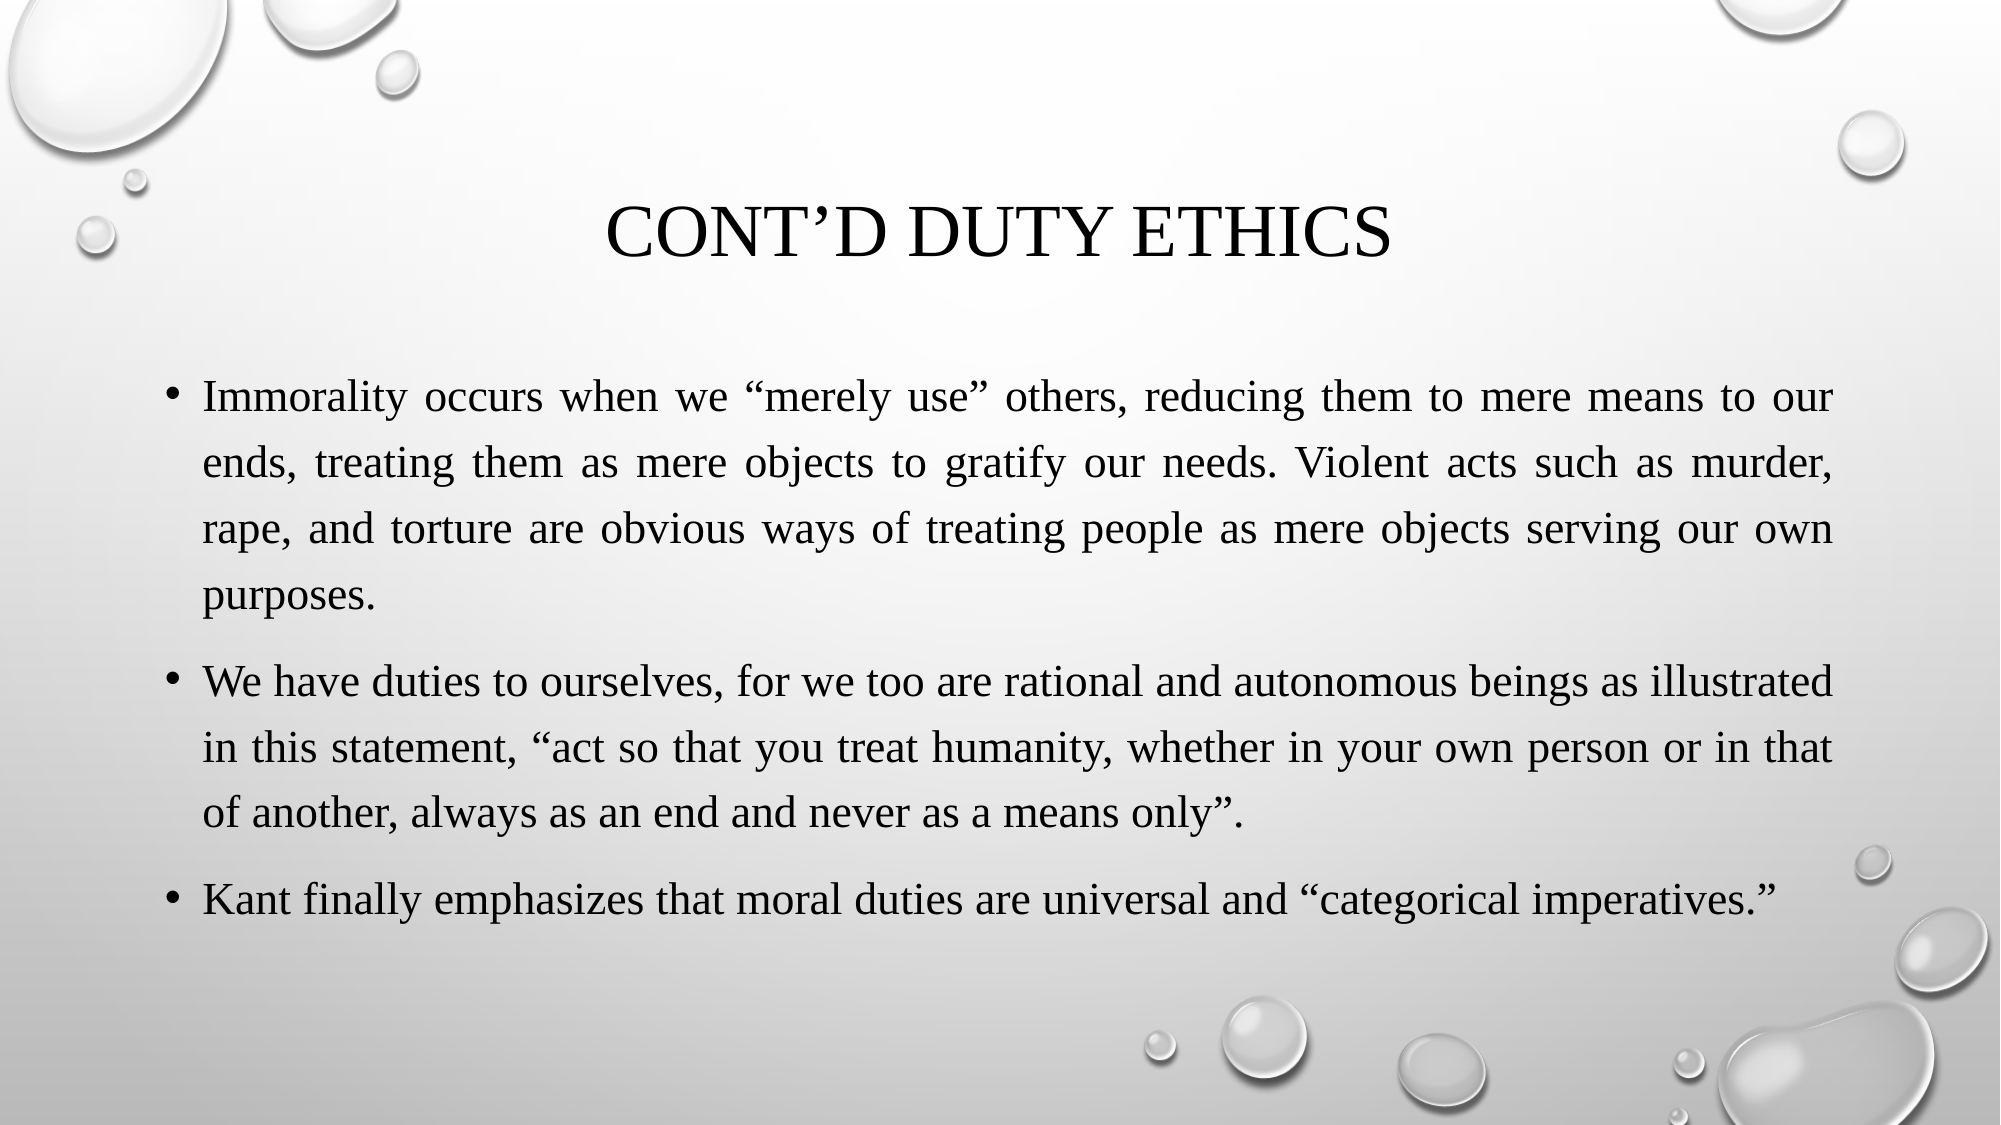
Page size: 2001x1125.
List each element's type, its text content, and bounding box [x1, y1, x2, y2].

title Cont’d Duty ethics [149, 101, 1851, 364]
list Immorality occurs when we “merely use” others, reducing them to mere means to our ends, treating them as mere objects to gratify our needs. Violent acts such as murder, rape, and torture are obvious ways of treating people as mere objects serving our own purposes. We have duties to ourselves, for we too are rational and autonomous beings as illustrated in this statement, “act so that you treat humanity, whether in your own person or in that of another, always as an end and never as a means only”. Kant finally emphasizes that moral duties are universal and “categorical imperatives.” [149, 347, 1850, 1046]
picture [0, 0, 2000, 1125]
